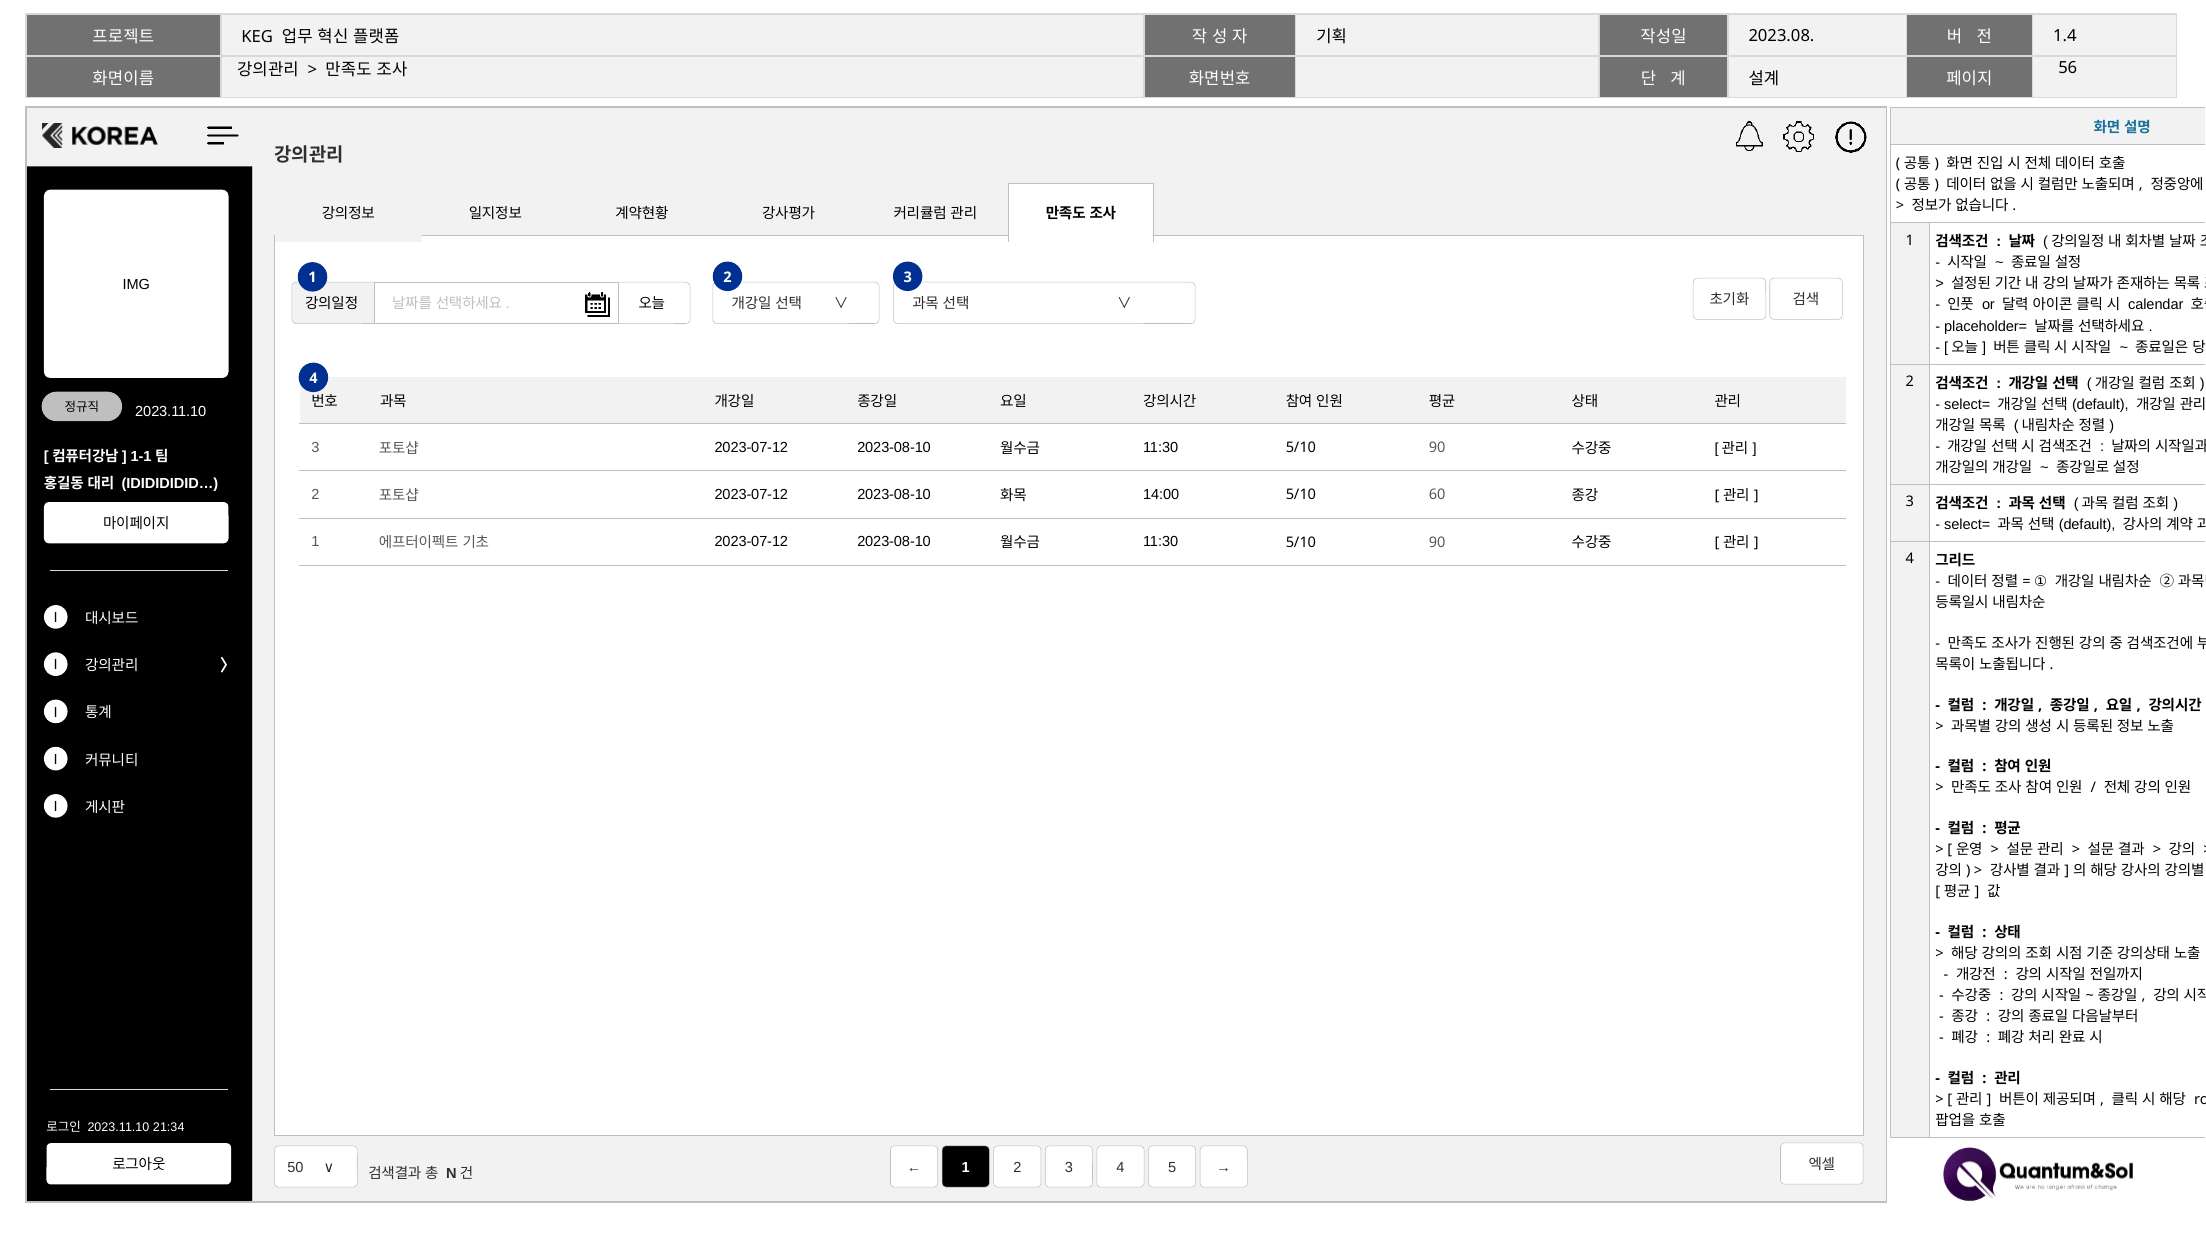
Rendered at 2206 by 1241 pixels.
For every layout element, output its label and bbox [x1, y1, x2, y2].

table_cell [1930, 223, 2206, 364]
table_cell [1891, 145, 2206, 222]
text_box [1780, 1142, 1864, 1185]
picture [1941, 1146, 2137, 1202]
table_cell [1891, 223, 1929, 364]
table_header [1154, 183, 1440, 242]
table_cell [300, 424, 1846, 470]
table_cell [300, 519, 1846, 565]
picture [1783, 121, 1814, 152]
table_cell [1930, 485, 2206, 541]
text_box [205, 647, 252, 683]
text_box [368, 1147, 666, 1189]
table_cell [1930, 542, 2206, 1137]
picture [1832, 119, 1869, 156]
slide_number [2043, 56, 2152, 80]
text_box [274, 124, 572, 173]
table_header [275, 183, 1008, 242]
table_cell [300, 471, 1846, 518]
table_header [1009, 184, 1153, 242]
text_box [890, 1145, 1248, 1188]
title [220, 56, 799, 81]
text_box [274, 1145, 358, 1188]
picture [42, 123, 158, 148]
table_header [1891, 108, 2206, 144]
table_cell [1891, 542, 1929, 1137]
table_cell [1891, 365, 1929, 484]
text_box [274, 235, 1864, 1136]
table_cell [1891, 485, 1929, 541]
picture [1734, 121, 1765, 152]
table_header [300, 377, 1846, 423]
picture [204, 117, 241, 154]
table_cell [1930, 365, 2206, 484]
